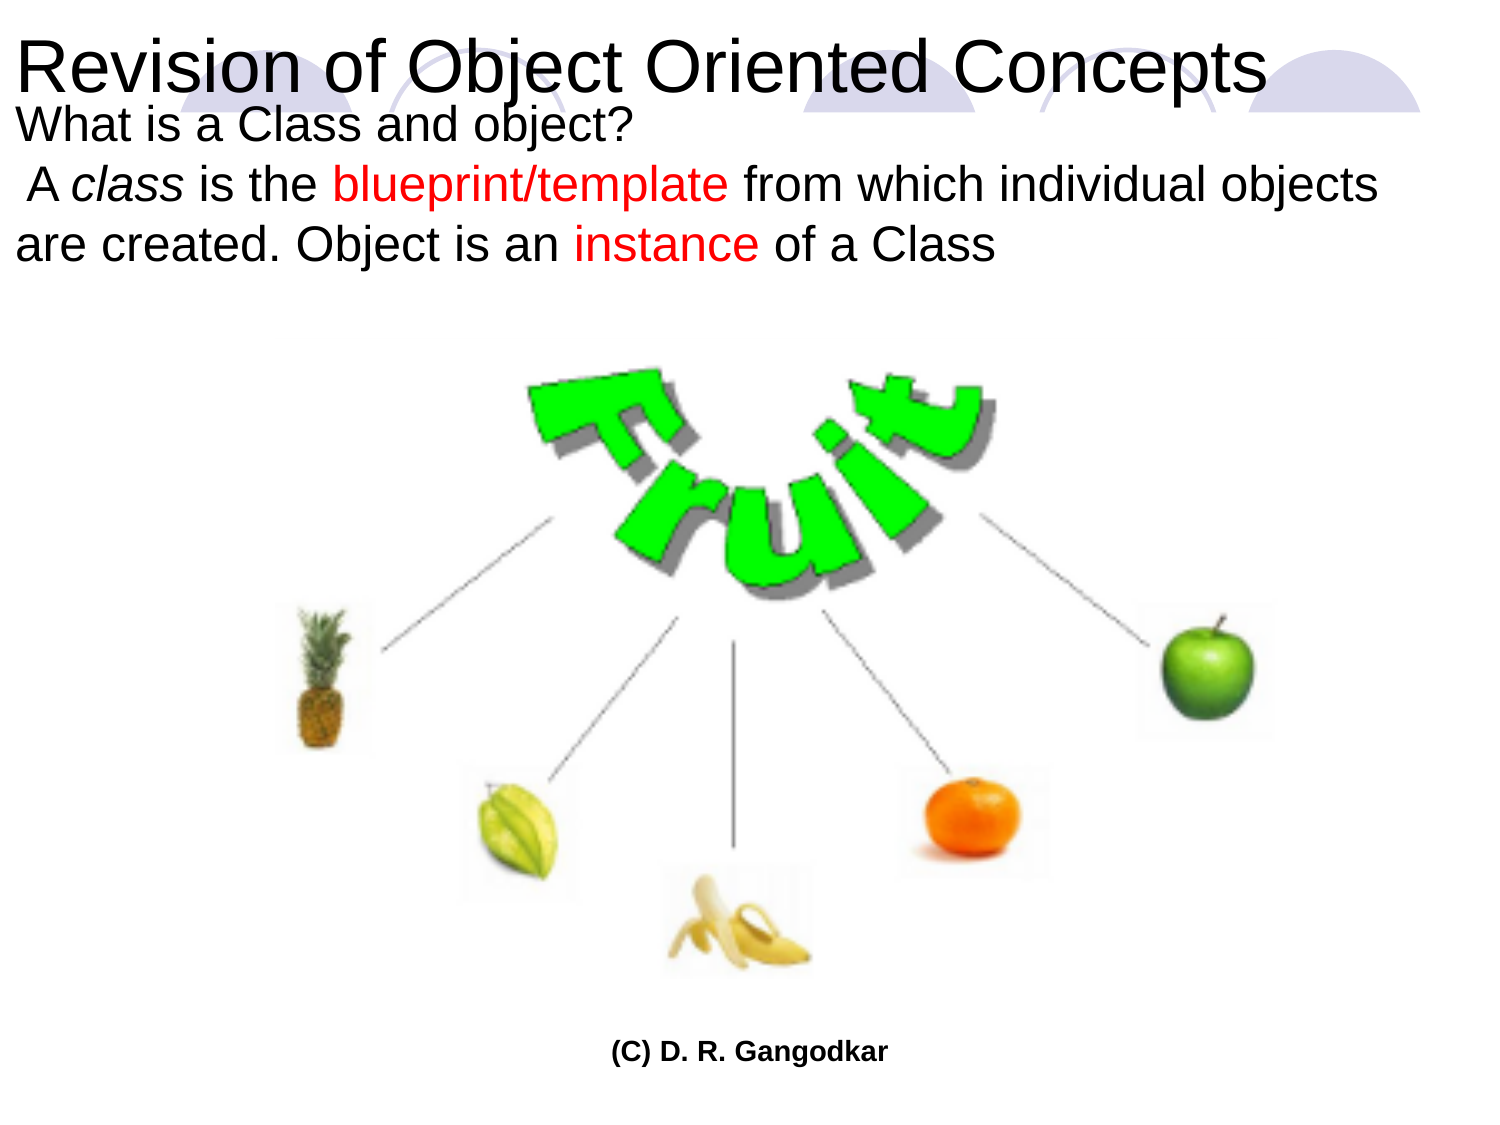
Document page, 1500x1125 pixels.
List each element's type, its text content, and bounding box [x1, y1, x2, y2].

footer (C) D. R. Gangodkar [512, 1024, 988, 1076]
picture [274, 337, 1278, 980]
title What is a Class and object? A class is the blueprint/template from which individual objects are created. Object is an instance of a Class [0, 112, 1476, 251]
text_box Revision of Object Oriented Concepts [0, 0, 1500, 125]
